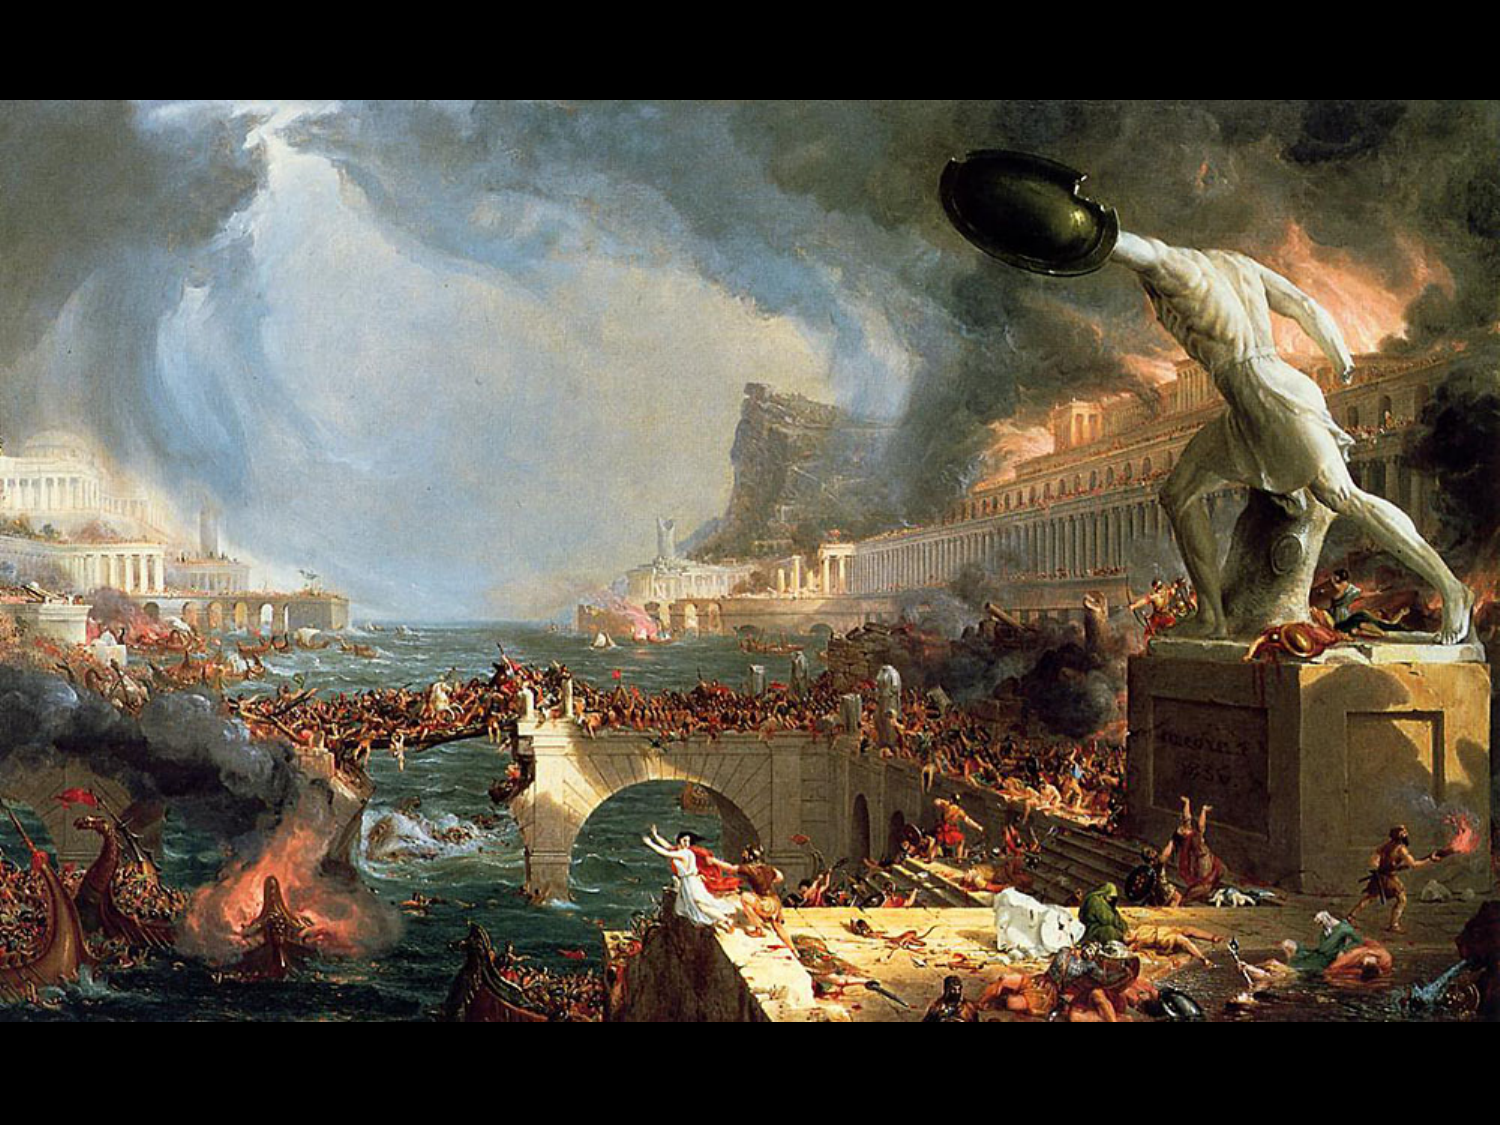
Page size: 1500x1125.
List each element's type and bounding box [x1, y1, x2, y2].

picture [0, 100, 1500, 1023]
